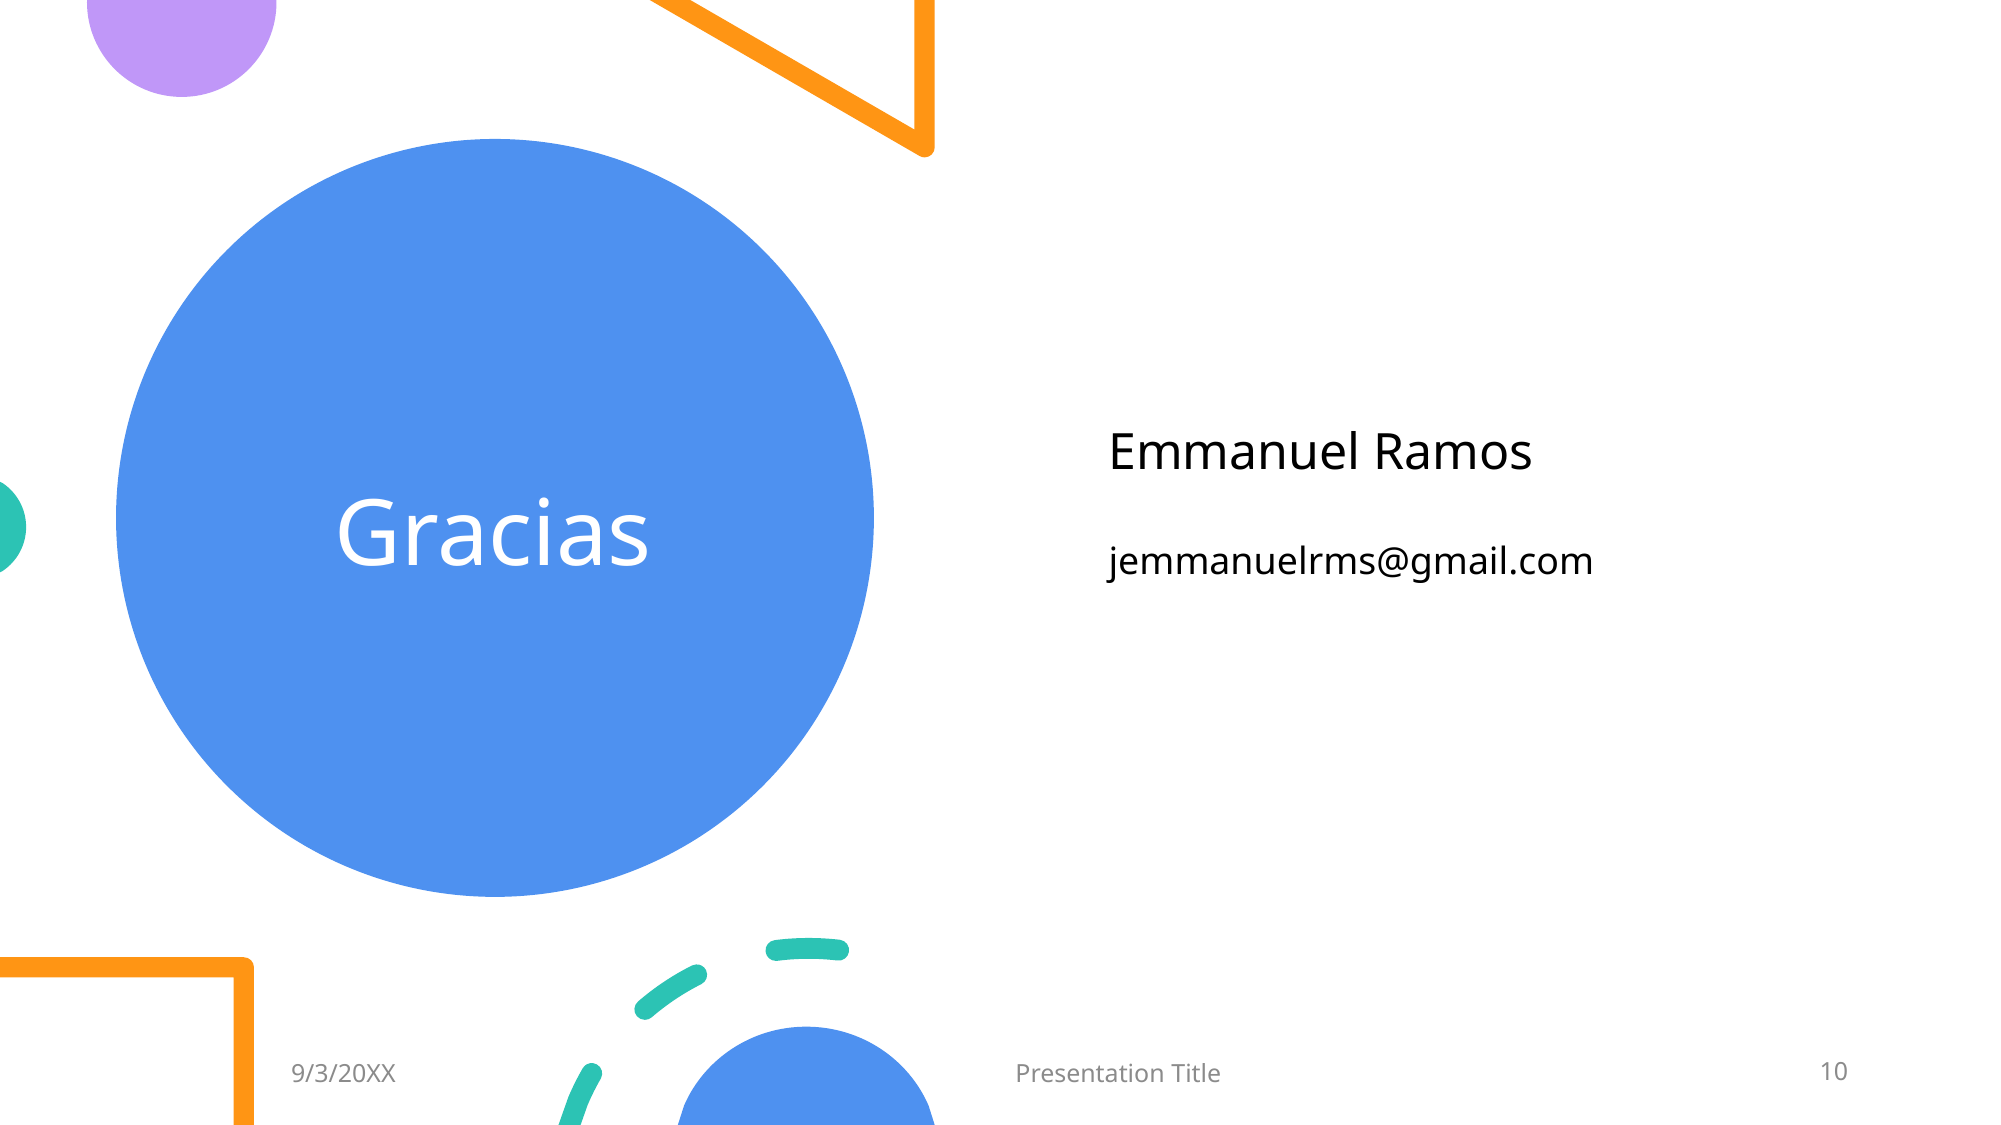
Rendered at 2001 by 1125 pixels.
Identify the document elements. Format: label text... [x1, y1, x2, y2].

footer Presentation Title [1000, 1042, 1676, 1103]
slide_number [276, 1042, 530, 1103]
list Emmanuel Ramos jemmanuelrms@gmail.com [1093, 418, 1866, 707]
title Gracias [228, 202, 759, 870]
slide_number 10 [1723, 1042, 1863, 1103]
